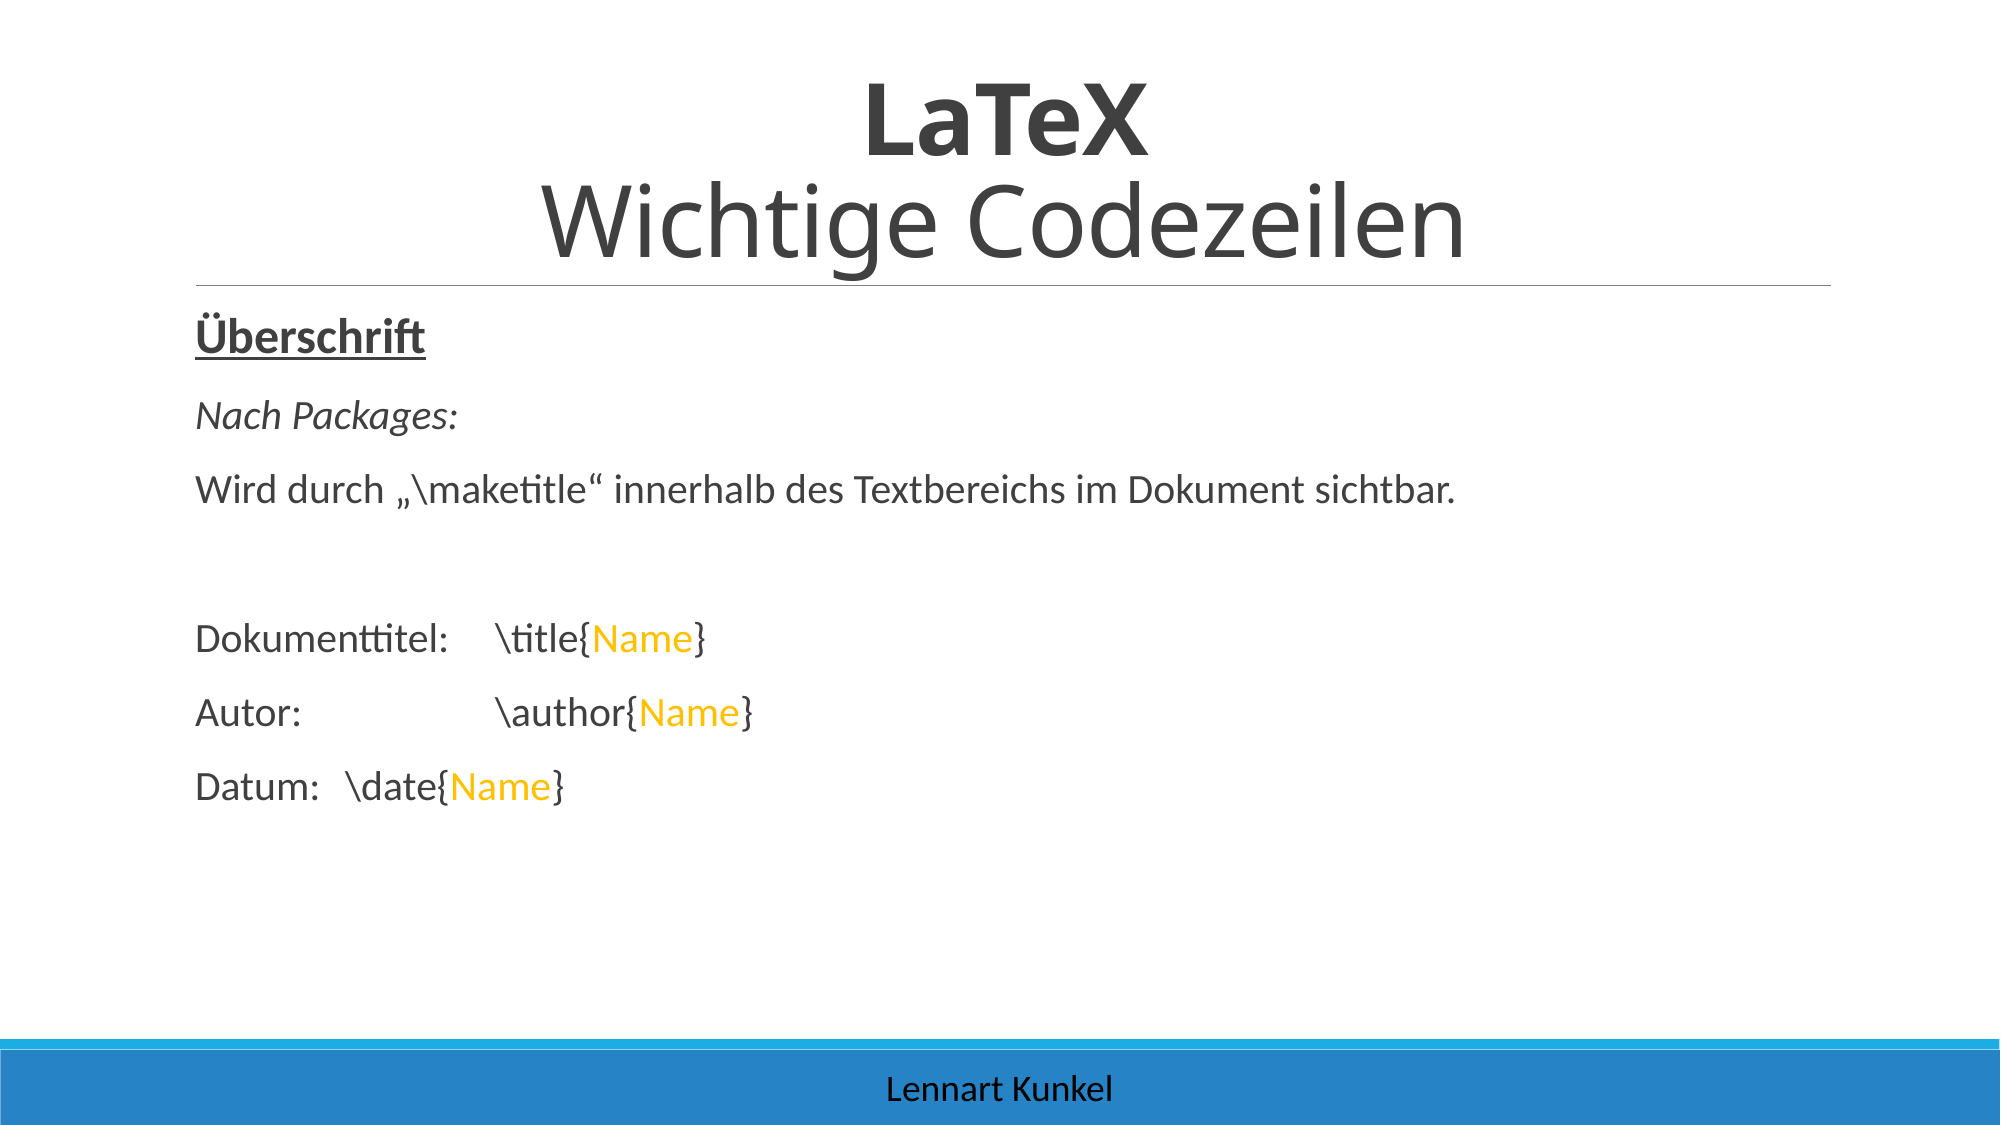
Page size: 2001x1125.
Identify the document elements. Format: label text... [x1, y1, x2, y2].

text_box Lennart Kunkel [378, 1056, 1622, 1117]
list Überschrift Nach Packages: Wird durch „\maketitle“ innerhalb des Textbereichs im Dokument sichtbar. Dokumenttitel: \title{Name} Autor: \author{Name} Datum: \date{Name} [180, 302, 1830, 963]
title LaTeX Wichtige Codezeilen [180, 47, 1830, 285]
